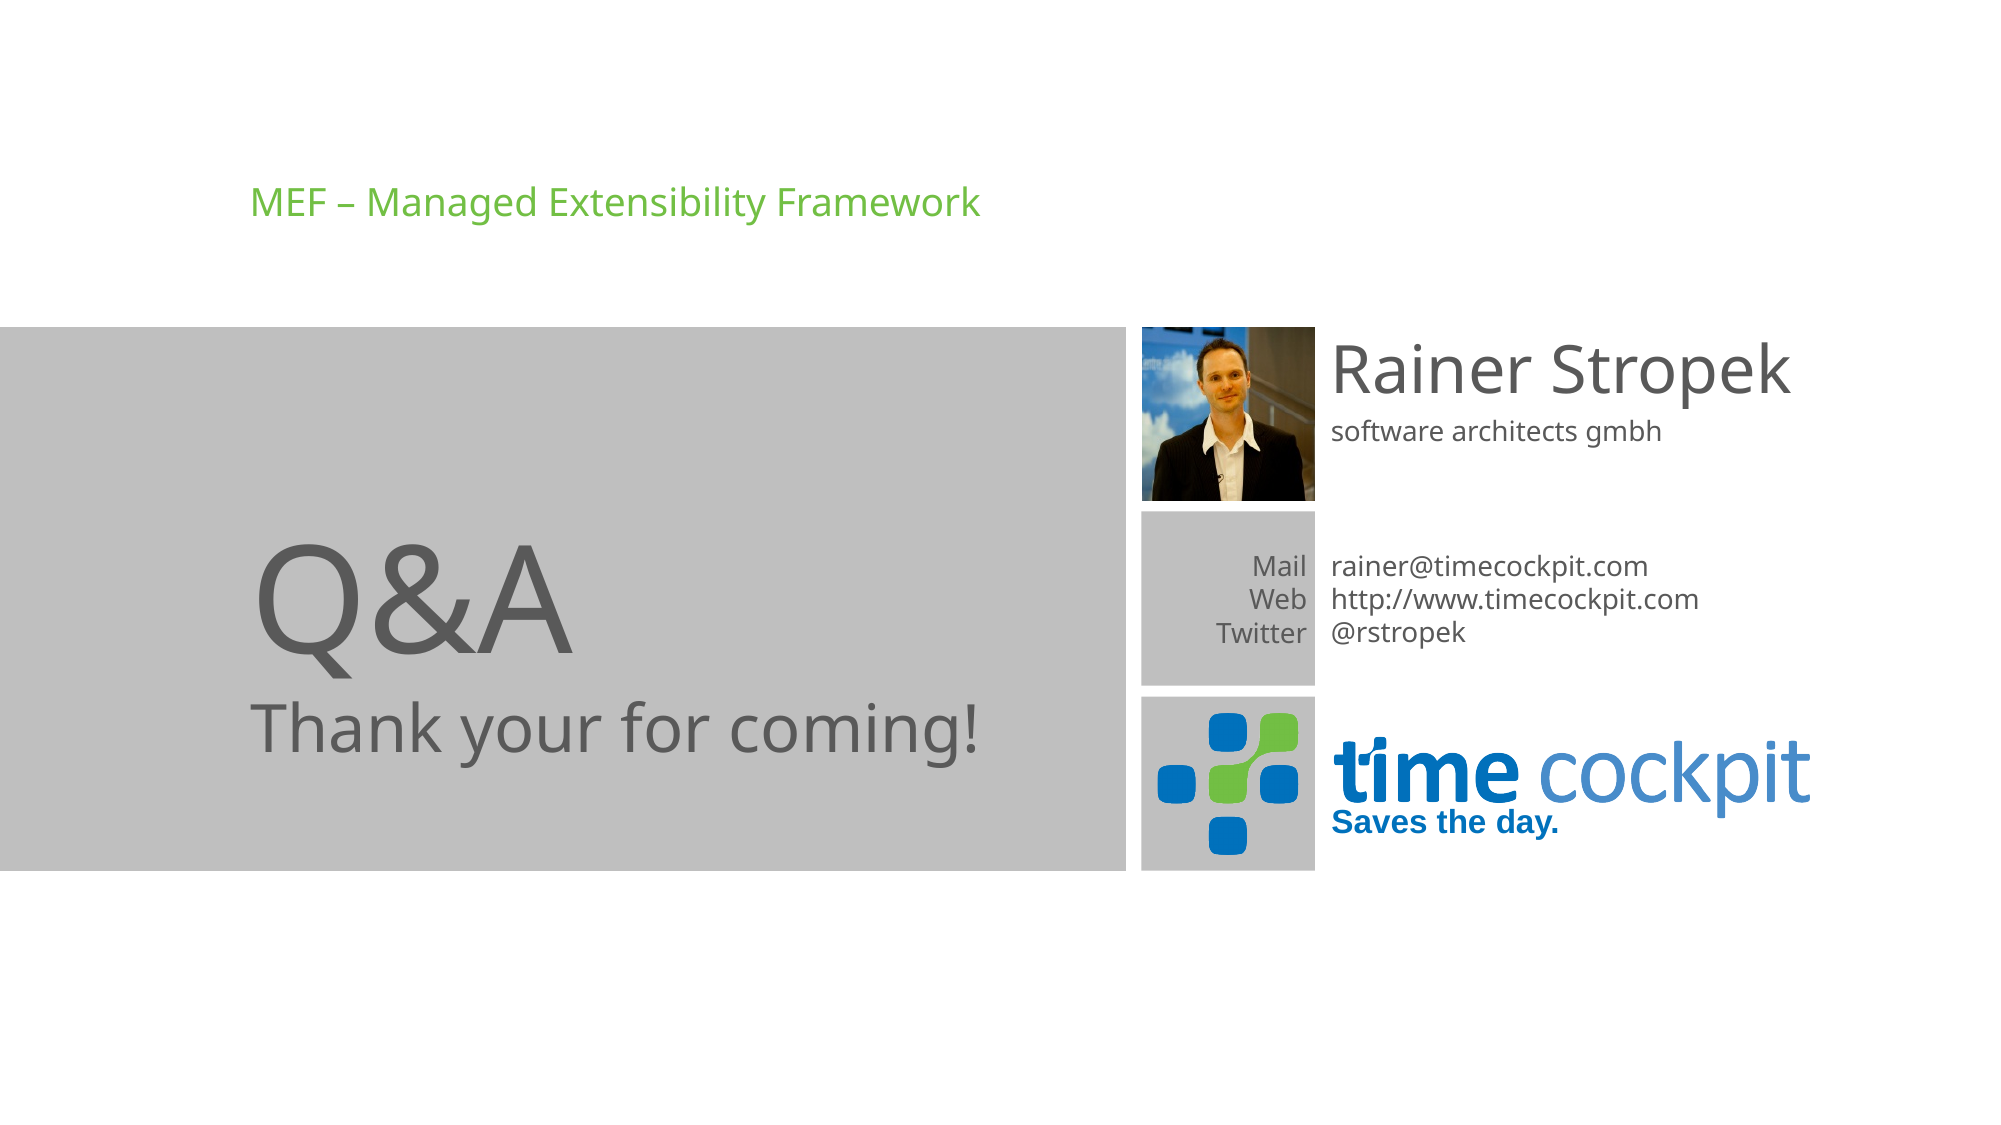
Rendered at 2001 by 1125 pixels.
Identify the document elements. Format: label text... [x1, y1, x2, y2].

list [1142, 327, 1315, 501]
list Mail Web Twitter [1141, 511, 1315, 686]
list Rainer Stropek [1330, 327, 1977, 413]
list MEF – Managed Extensibility Framework [249, 74, 1946, 225]
title Q&A [250, 534, 1079, 685]
list Thank your for coming! [250, 685, 1080, 766]
list rainer@timecockpit.com http://www.timecockpit.com @rstropek [1330, 511, 1977, 686]
picture [1324, 716, 1810, 819]
list software architects gmbh [1330, 413, 1977, 501]
picture [1157, 713, 1299, 855]
